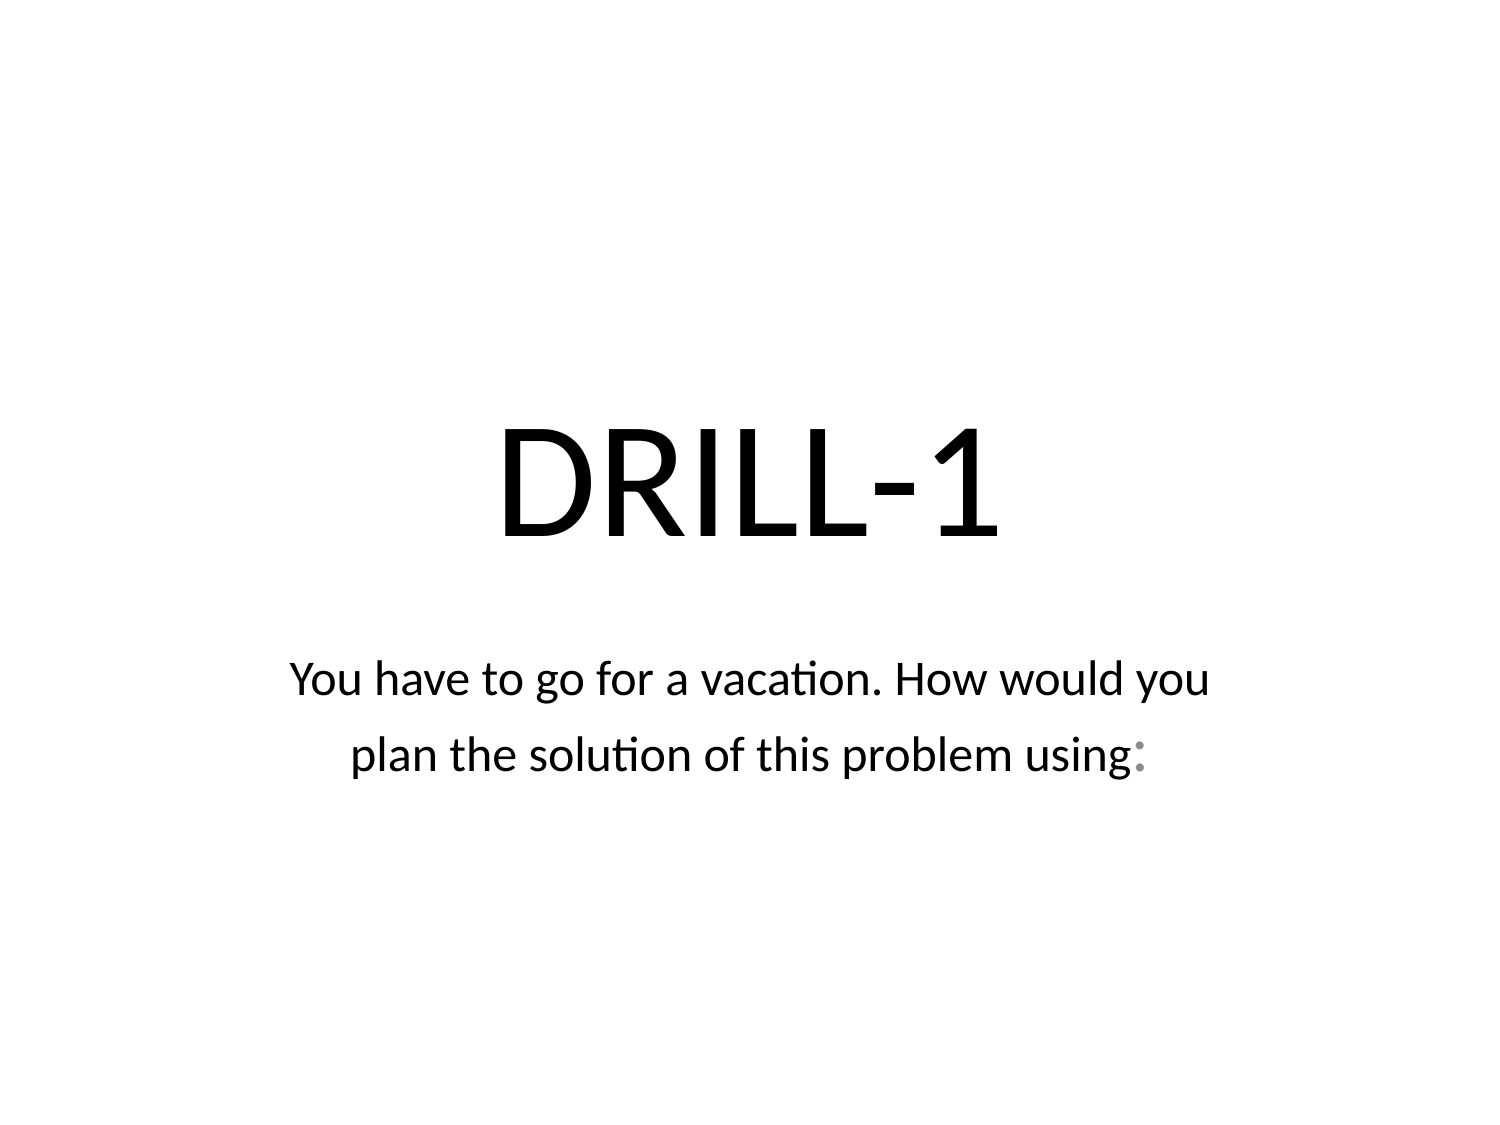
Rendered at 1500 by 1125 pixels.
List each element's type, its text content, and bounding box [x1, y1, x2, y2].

subtitle You have to go for a vacation. How would you plan the solution of this problem using: [225, 637, 1275, 925]
title DRILL-1 [112, 349, 1388, 591]
